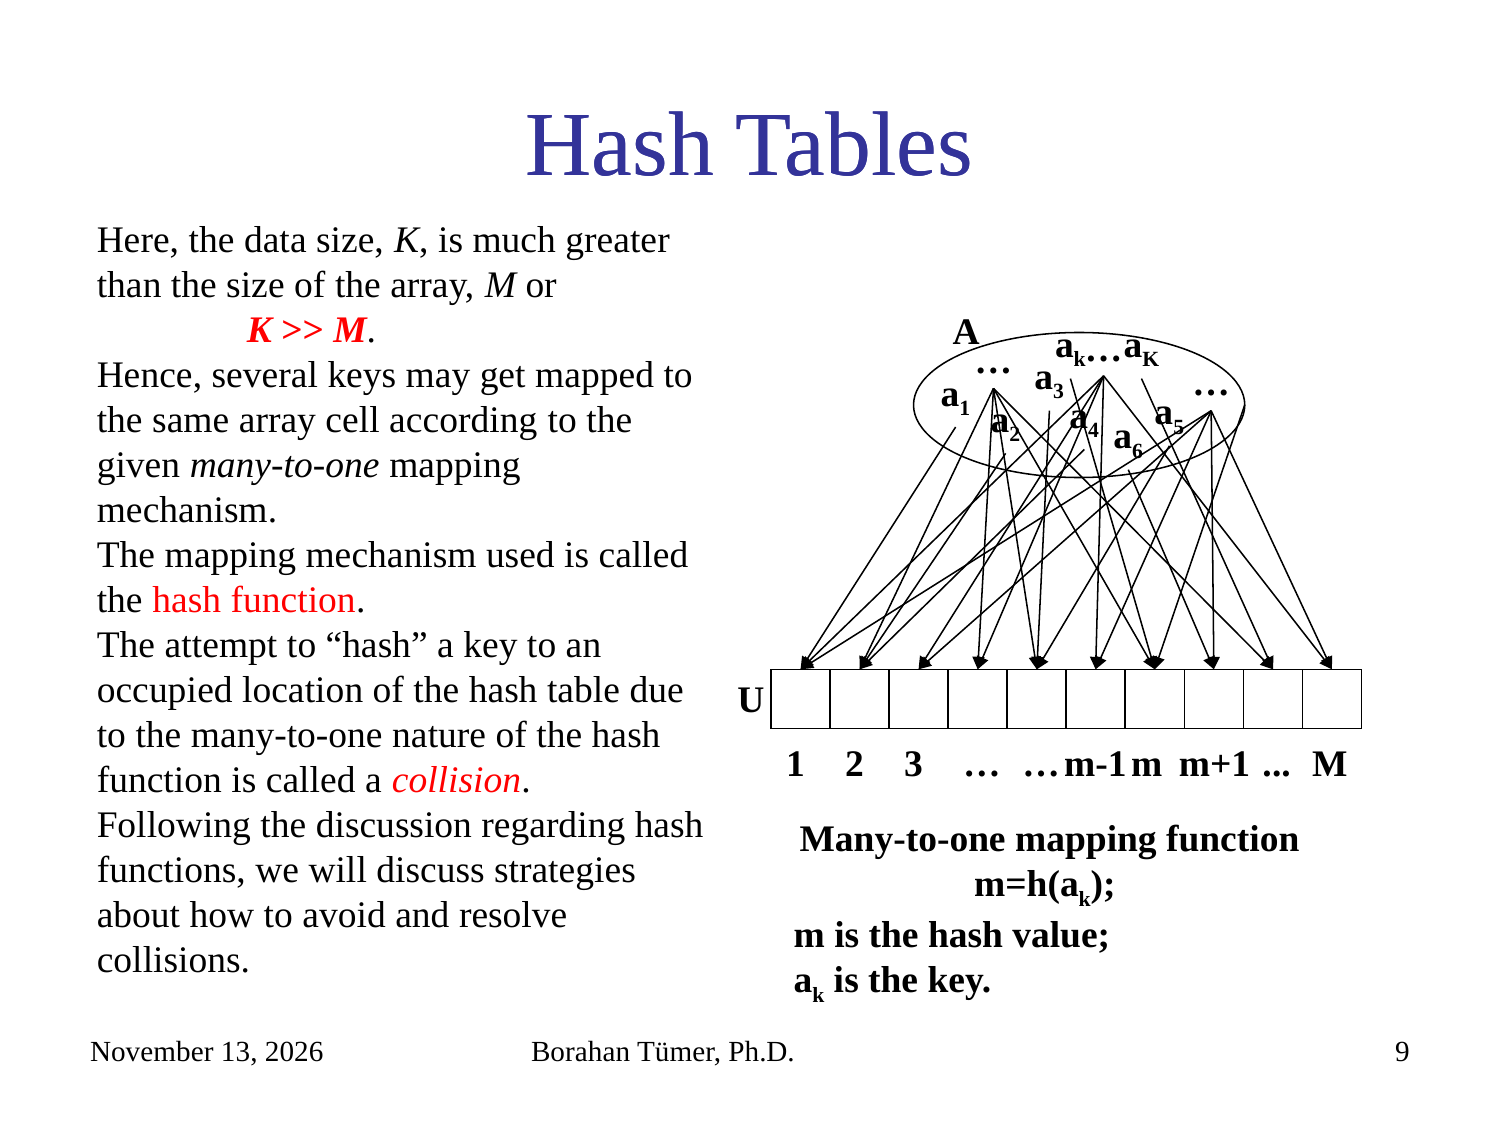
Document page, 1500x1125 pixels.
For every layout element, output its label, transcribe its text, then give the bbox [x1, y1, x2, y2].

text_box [1274, 411, 1332, 670]
text_box m+1 [1164, 731, 1247, 792]
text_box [859, 388, 918, 670]
text_box A [937, 299, 995, 360]
text_box [1175, 345, 1188, 372]
footer Borahan Tümer, Ph.D. [512, 1024, 988, 1103]
text_box Here, the data size, K, is much greater than the size of the array, M or K >> M. Hence, several keys may get mapped to the same array cell according to the given many-to-one mapping mechanism. The mapping mechanism used is called the hash function. The attempt to “hash” a key to an occupied location of the hash table due to the many-to-one nature of the hash function is called a collision. Following the discussion regarding hash functions, we will discuss strategies about how to avoid and resolve collisions. [82, 207, 723, 988]
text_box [1104, 411, 1154, 670]
text_box 3 [889, 731, 938, 792]
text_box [1104, 388, 1274, 670]
text_box Many-to-one mapping function m=h(ak); m is the hash value; ak is the key. [778, 806, 1321, 1014]
text_box ... [1247, 731, 1297, 792]
slide_number 9 [1074, 1024, 1425, 1103]
text_box Hash Tables [74, 45, 1425, 233]
text_box aK [1108, 312, 1175, 372]
text_box … [948, 731, 1007, 792]
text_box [1070, 372, 1141, 376]
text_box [771, 669, 1362, 729]
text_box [918, 376, 1104, 670]
text_box … [959, 328, 1028, 376]
text_box … [1007, 731, 1049, 792]
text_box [1154, 405, 1245, 670]
text_box 1 [771, 731, 820, 792]
text_box m [1116, 731, 1164, 792]
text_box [800, 376, 918, 670]
text_box M [1297, 731, 1363, 792]
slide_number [75, 1024, 425, 1103]
text_box a1 [925, 361, 959, 376]
text_box … [1070, 316, 1138, 372]
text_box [1104, 376, 1332, 411]
text_box a3 [1028, 344, 1040, 376]
text_box m-1 [1049, 731, 1116, 792]
text_box 2 [830, 731, 879, 792]
text_box U [722, 667, 780, 727]
text_box … [1177, 350, 1245, 372]
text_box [1141, 372, 1274, 376]
text_box ak [1040, 312, 1101, 376]
text_box [1028, 334, 1040, 344]
